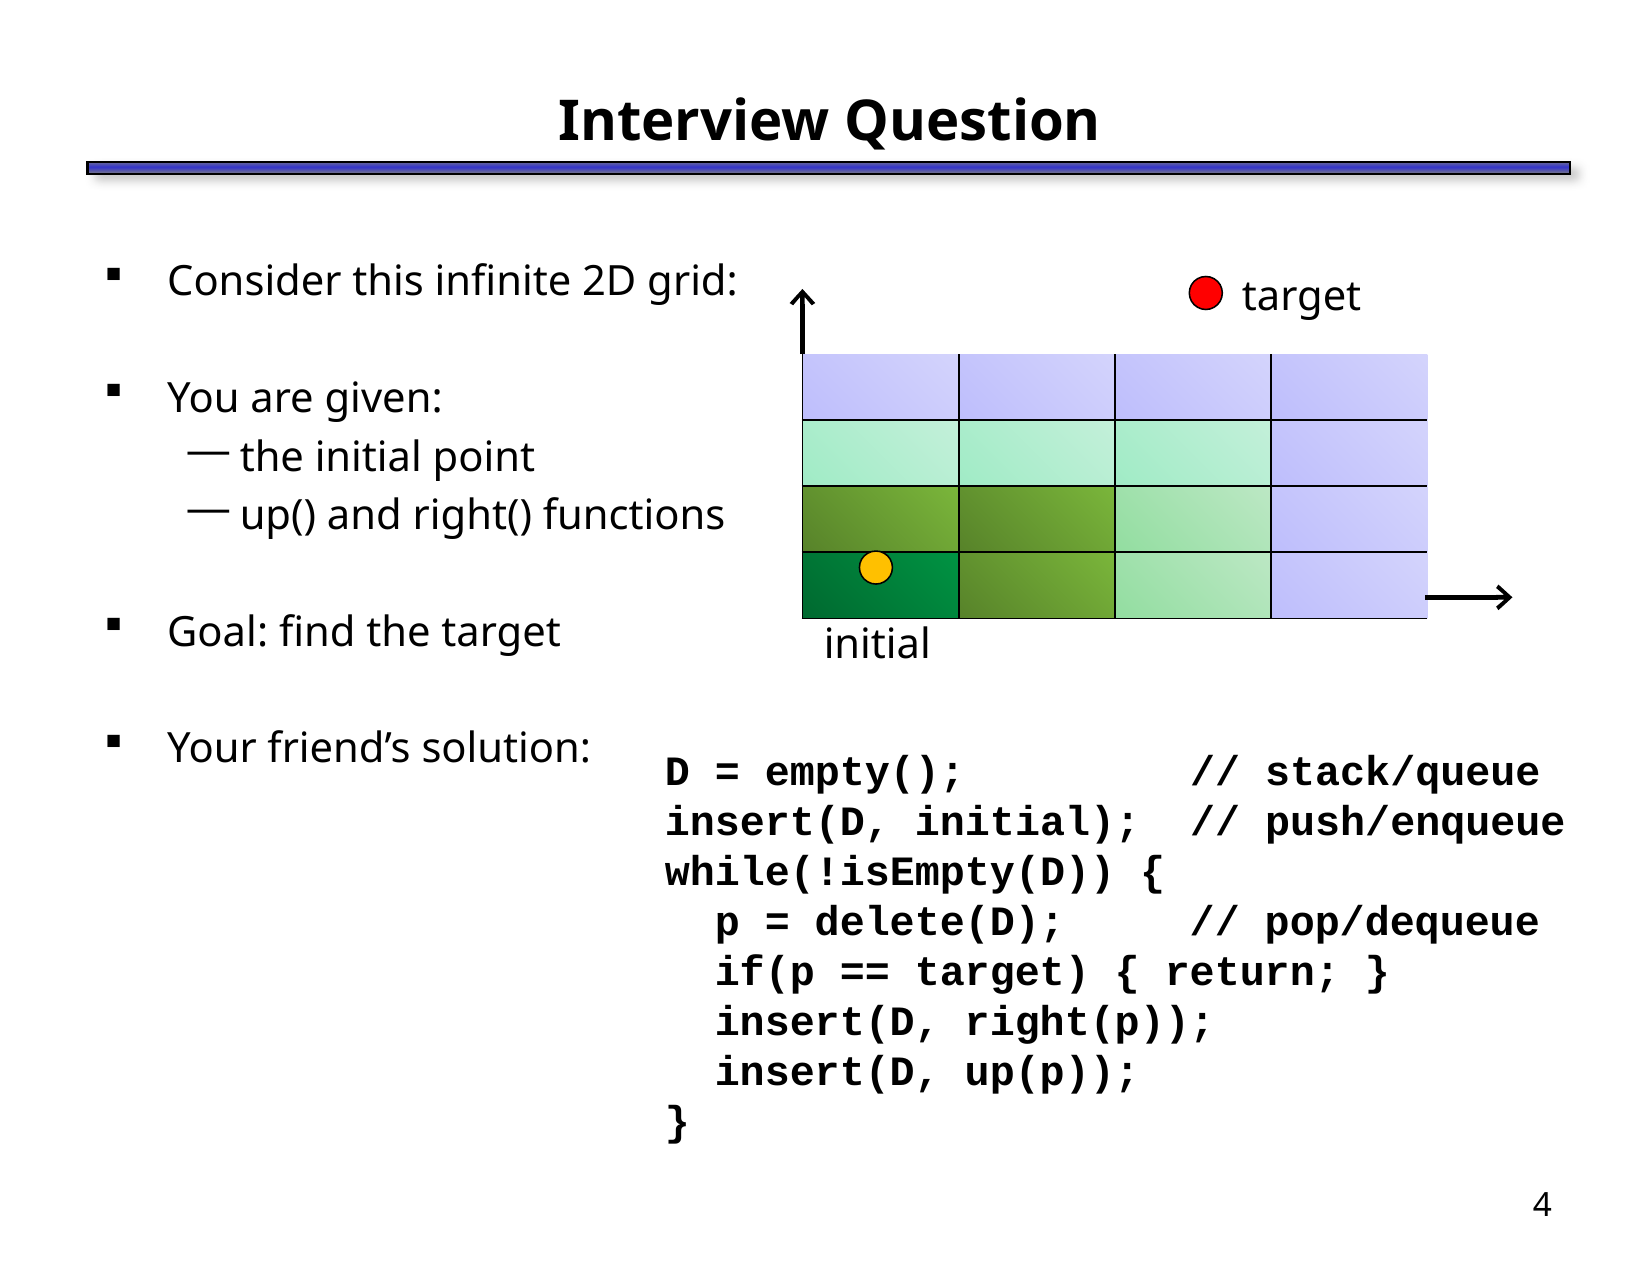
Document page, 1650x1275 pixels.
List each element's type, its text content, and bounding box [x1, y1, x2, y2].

table_cell [1116, 421, 1270, 485]
text_box D = empty(); // stack/queue insert(D, initial); // push/enqueue while(!isEmpty(D)) { p = delete(D); // pop/dequeue if(p == target) { return; } insert(D, right(p)); insert(D, up(p)); } [649, 736, 1580, 1152]
title Interview Question [87, 75, 1573, 161]
table_cell [803, 421, 958, 485]
list Consider this infinite 2D grid: You are given: the initial point up() and right() functions Goal: find the target Your friend’s solution: [87, 187, 1568, 1163]
table_header [1272, 354, 1427, 419]
table_cell [1272, 553, 1427, 618]
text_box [807, 550, 948, 676]
table_cell [960, 421, 1114, 485]
table_cell [1272, 487, 1427, 551]
table_cell [1116, 487, 1270, 551]
table_cell [803, 487, 958, 551]
slide_number 4 [1224, 1174, 1569, 1261]
table_header [803, 354, 958, 419]
table_cell [1272, 421, 1427, 485]
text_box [1189, 260, 1377, 327]
table_cell [951, 553, 958, 618]
table_header [960, 354, 1114, 419]
table_cell [960, 487, 1114, 551]
table_cell [960, 553, 1114, 618]
table_header [1116, 354, 1270, 419]
table_cell [1116, 553, 1270, 618]
